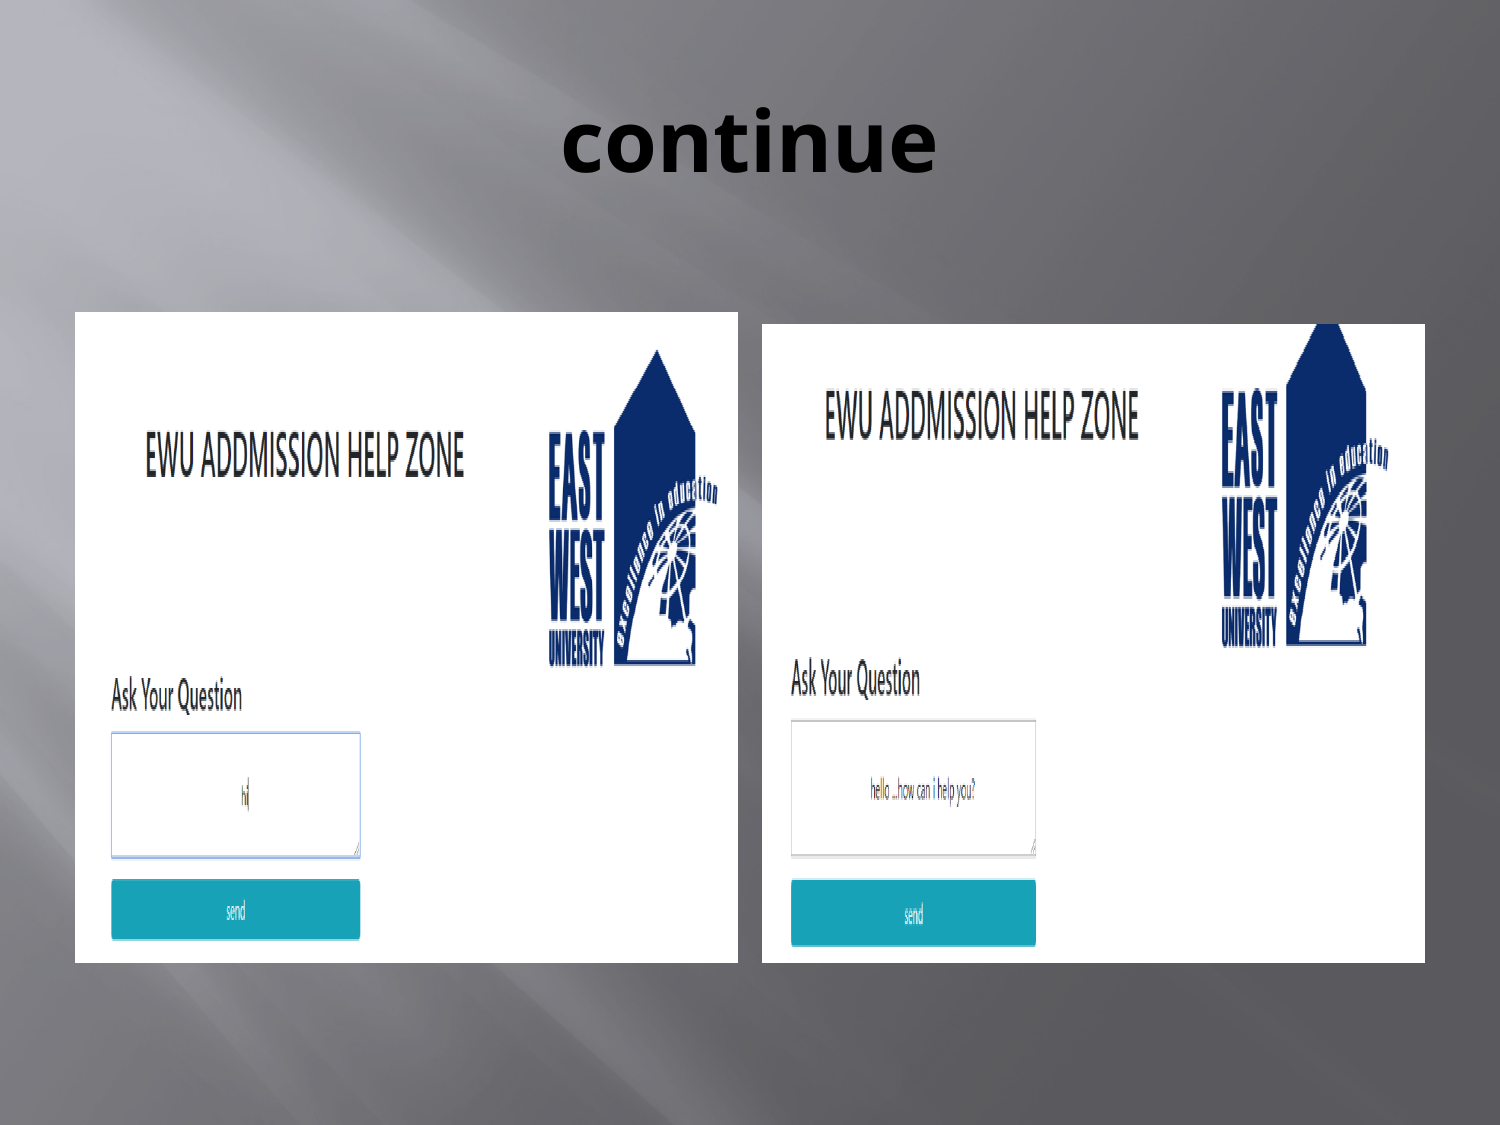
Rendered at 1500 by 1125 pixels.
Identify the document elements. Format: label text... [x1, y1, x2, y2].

title continue [75, 45, 1425, 233]
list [74, 312, 738, 963]
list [762, 324, 1426, 963]
